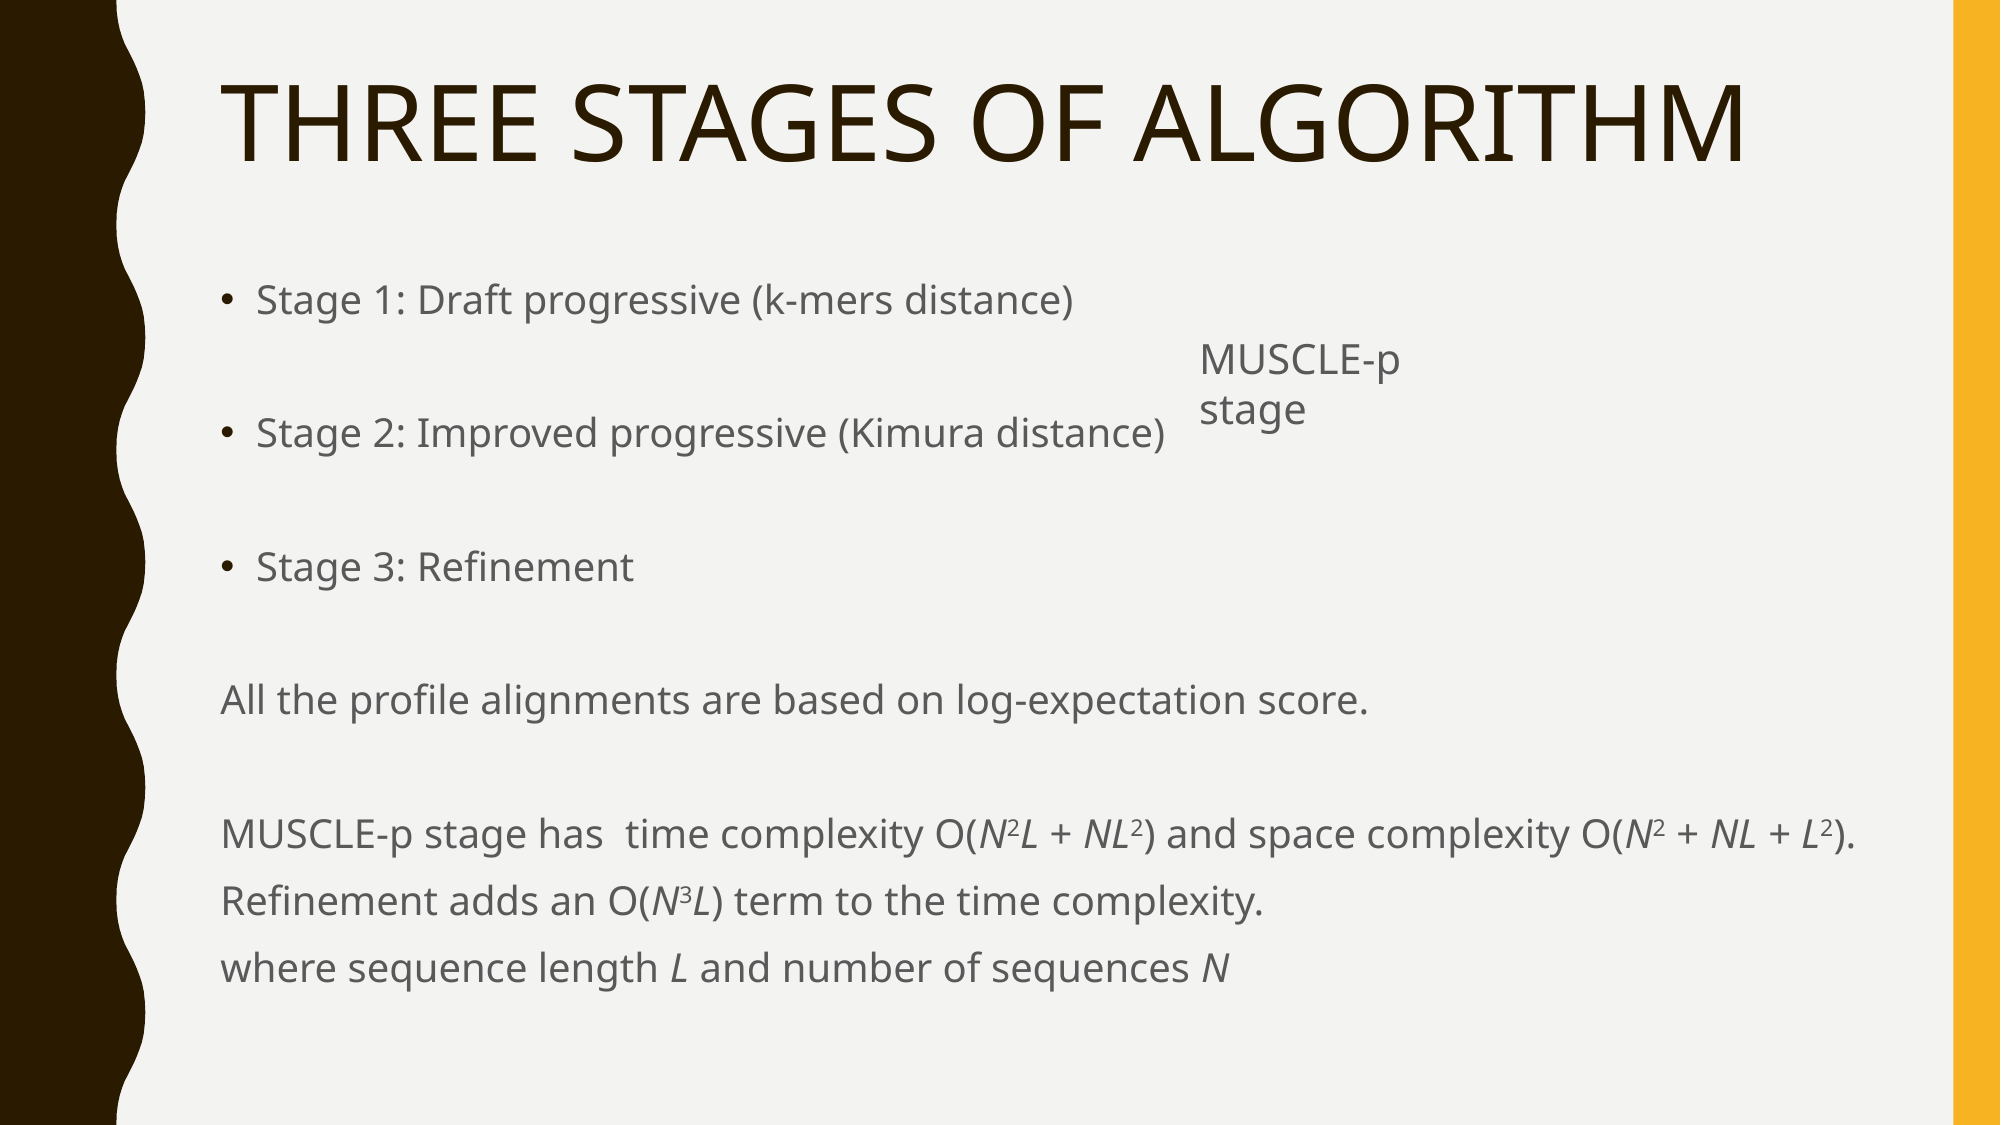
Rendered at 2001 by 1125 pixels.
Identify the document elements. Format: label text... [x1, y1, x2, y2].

list Stage 1: Draft progressive (k-mers distance) Stage 2: Improved progressive (Kimura distance) Stage 3: Refinement All the profile alignments are based on log-expectation score. MUSCLE-p stage has time complexity O(N2L + NL2) and space complexity O(N2 + NL + L2). Refinement adds an O(N3L) term to the time complexity. where sequence length L and number of sequences N [205, 261, 1875, 1040]
title THREE STAGES OF ALGORITHM [205, 62, 1875, 261]
text_box MUSCLE-p stage [1184, 325, 1517, 441]
